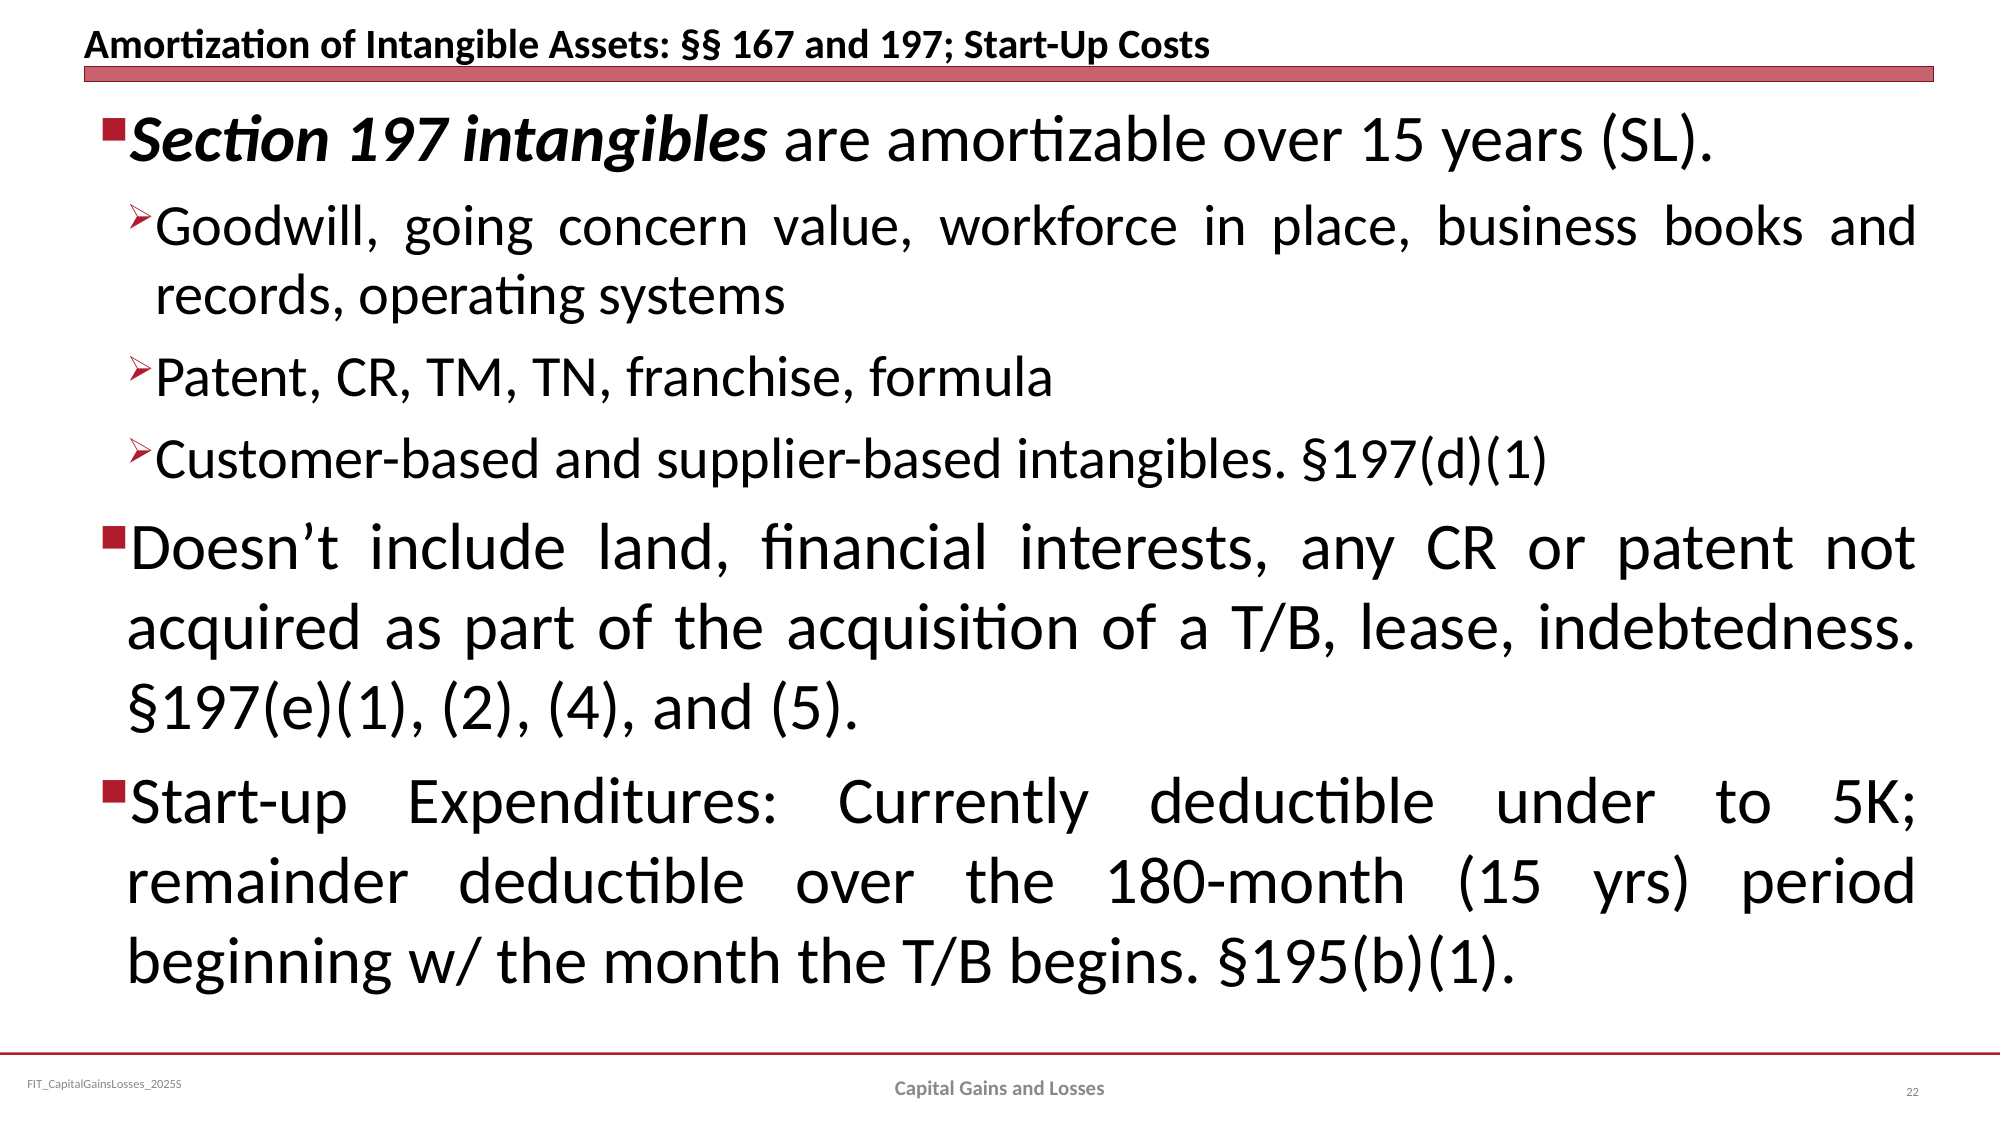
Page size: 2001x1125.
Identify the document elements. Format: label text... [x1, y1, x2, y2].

slide_number 22 [1834, 1061, 1934, 1122]
list Section 197 intangibles are amortizable over 15 years (SL). Goodwill, going concern value, workforce in place, business books and records, operating systems Patent, CR, TM, TN, franchise, formula Customer-based and supplier-based intangibles. §197(d)(1) Doesn’t include land, financial interests, any CR or patent not acquired as part of the acquisition of a T/B, lease, indebtedness. §197(e)(1), (2), (4), and (5). Start-up Expenditures: Currently deductible under to 5K; remainder deductible over the 180-month (15 yrs) period beginning w/ the month the T/B begins. §195(b)(1). [83, 87, 1934, 1041]
footer Capital Gains and Losses [683, 1056, 1317, 1117]
title Amortization of Intangible Assets: §§ 167 and 197; Start-Up Costs [83, 6, 1935, 67]
